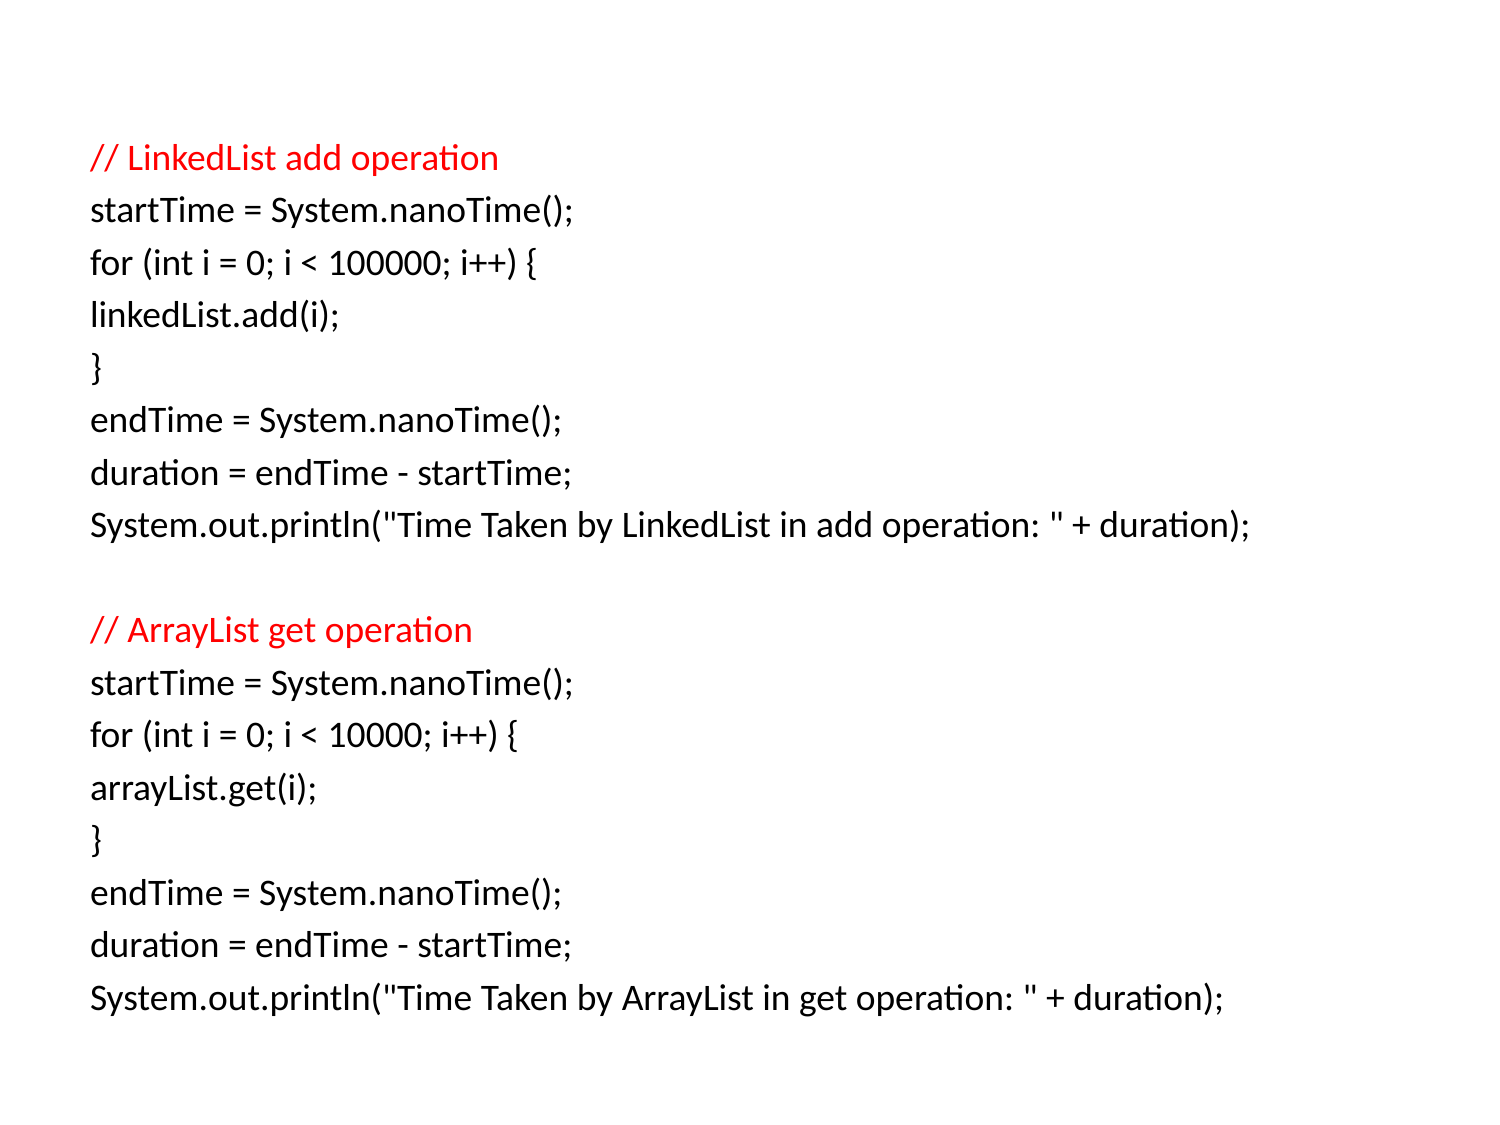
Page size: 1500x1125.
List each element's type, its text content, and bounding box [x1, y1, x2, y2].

list // LinkedList add operation startTime = System.nanoTime(); for (int i = 0; i < 100000; i++) { linkedList.add(i); } endTime = System.nanoTime(); duration = endTime - startTime; System.out.println("Time Taken by LinkedList in add operation: " + duration); // ArrayList get operation startTime = System.nanoTime(); for (int i = 0; i < 10000; i++) { arrayList.get(i); } endTime = System.nanoTime(); duration = endTime - startTime; System.out.println("Time Taken by ArrayList in get operation: " + duration); [75, 125, 1425, 868]
